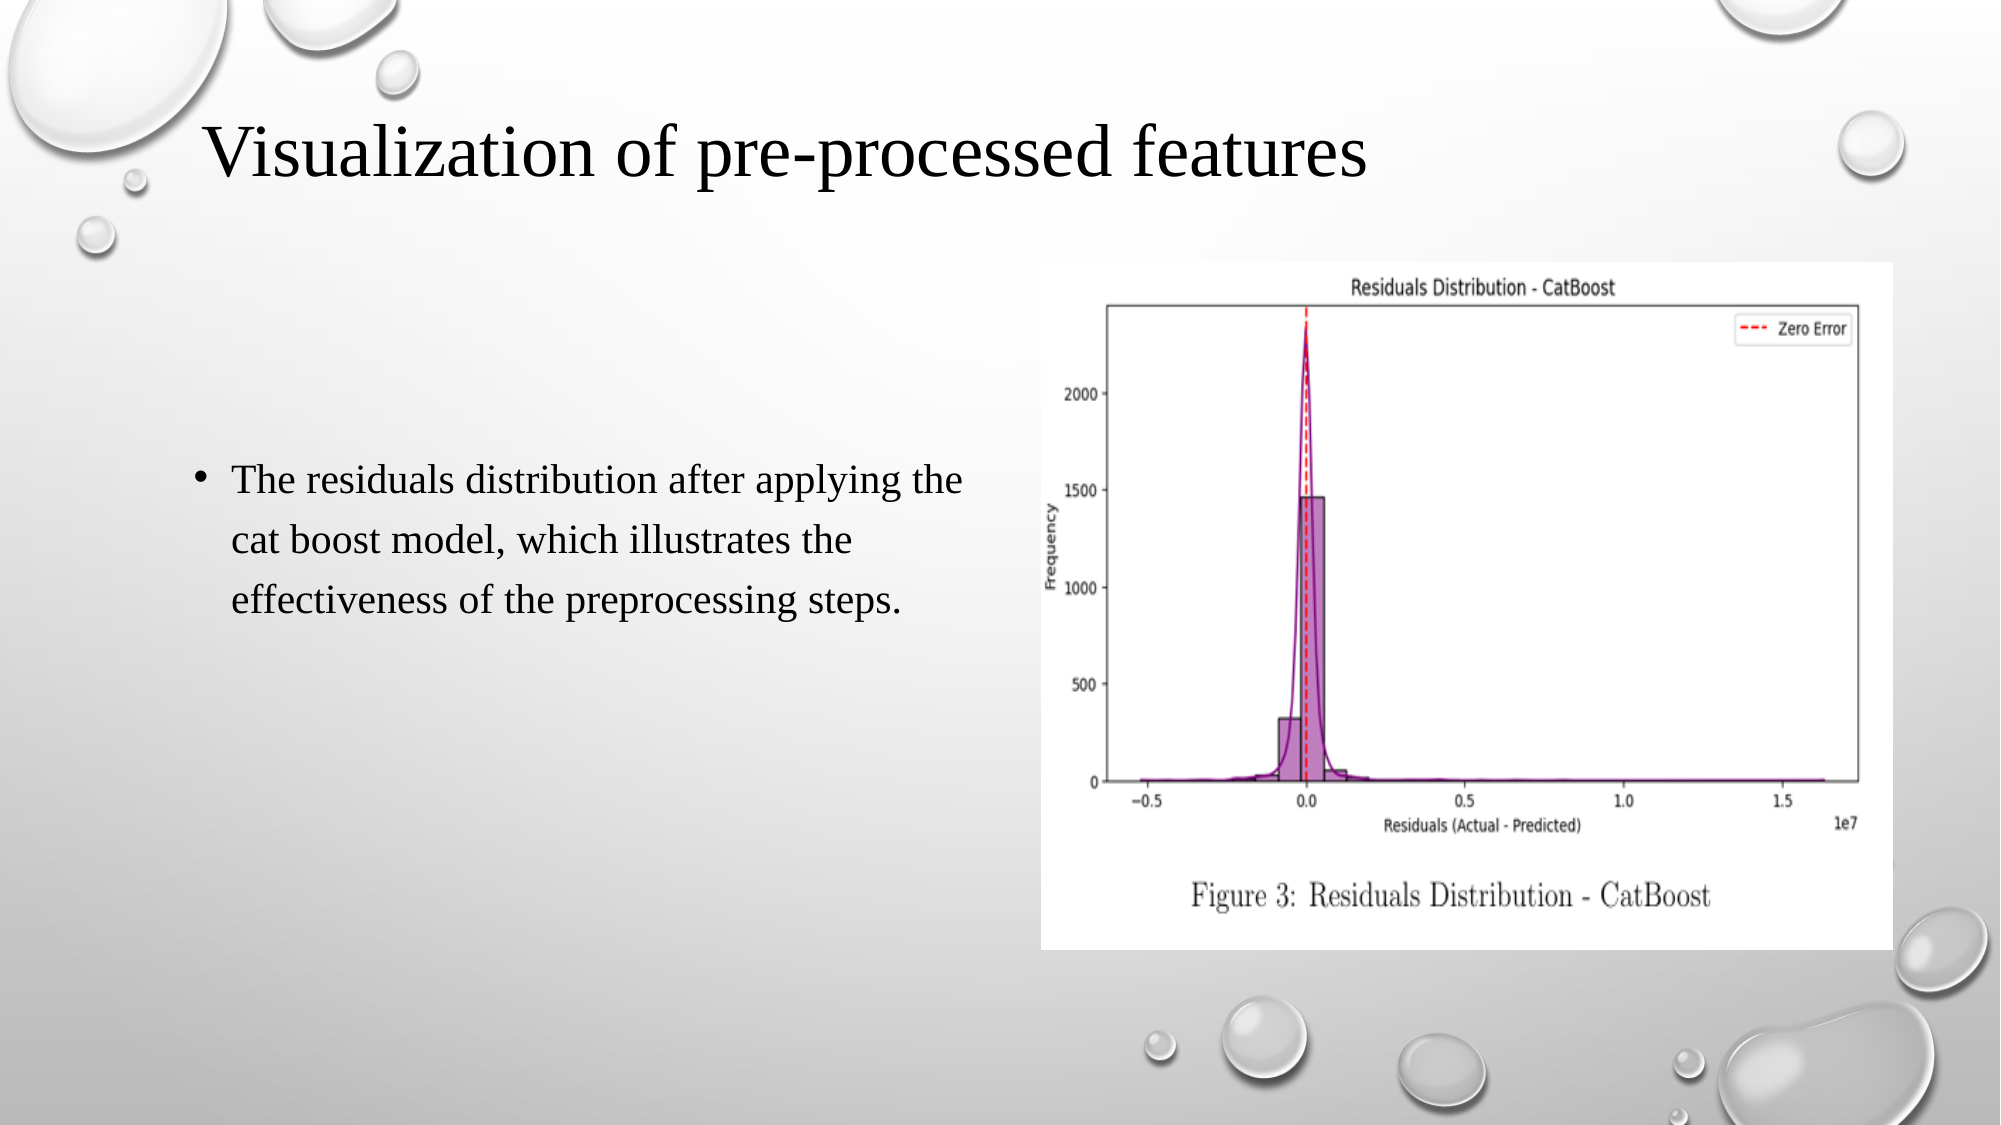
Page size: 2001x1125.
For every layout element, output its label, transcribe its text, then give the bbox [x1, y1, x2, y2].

title Visualization of pre-processed features [149, 101, 1422, 204]
picture [0, 0, 2000, 1125]
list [1040, 262, 1893, 951]
list The residuals distribution after applying the cat boost model, which illustrates the effectiveness of the preprocessing steps. [178, 282, 988, 950]
